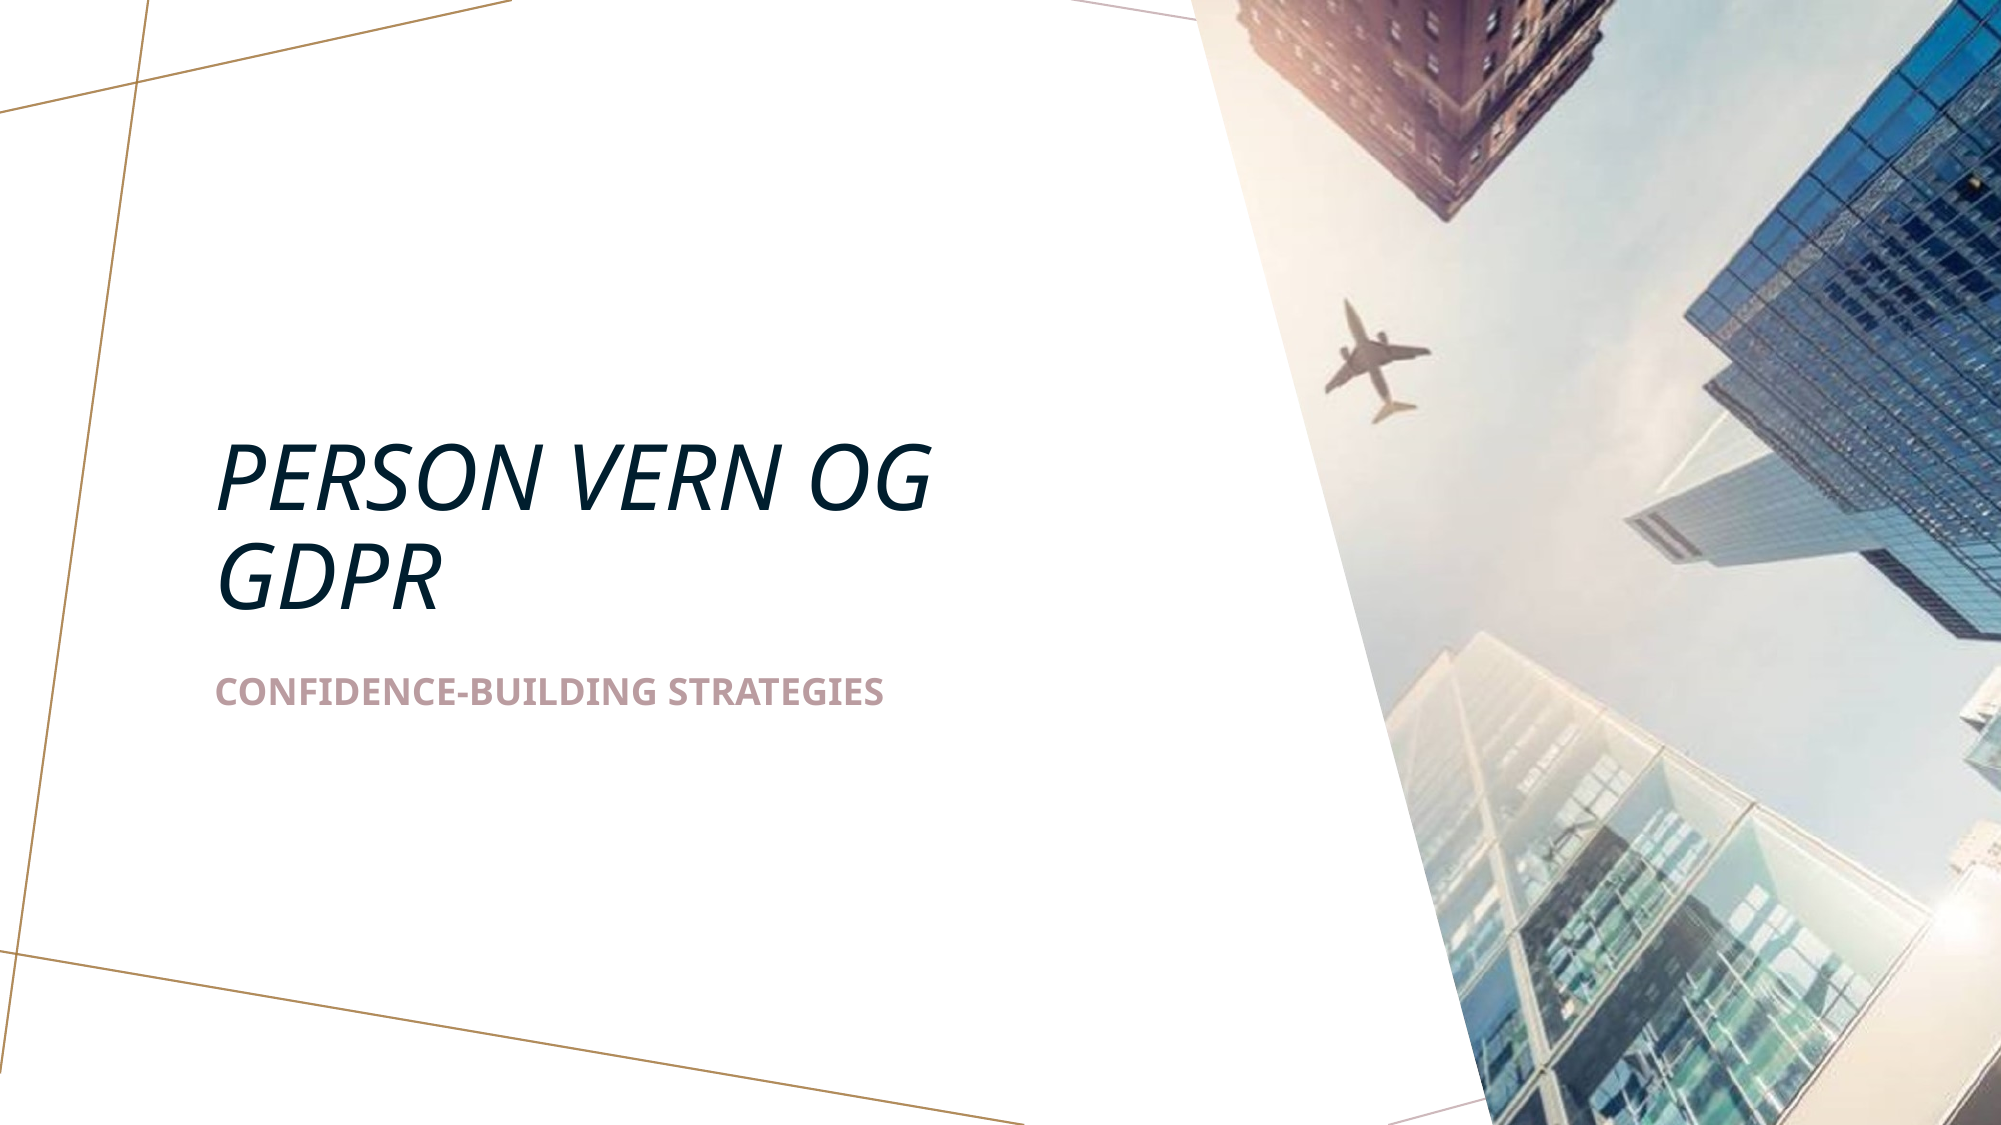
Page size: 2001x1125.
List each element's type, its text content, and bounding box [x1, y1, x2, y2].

title Person vern og gdpr [199, 86, 1025, 637]
subtitle CONFIDENCE-BUILDING STRATEGIES [199, 660, 1025, 972]
picture [1190, 0, 2001, 1125]
